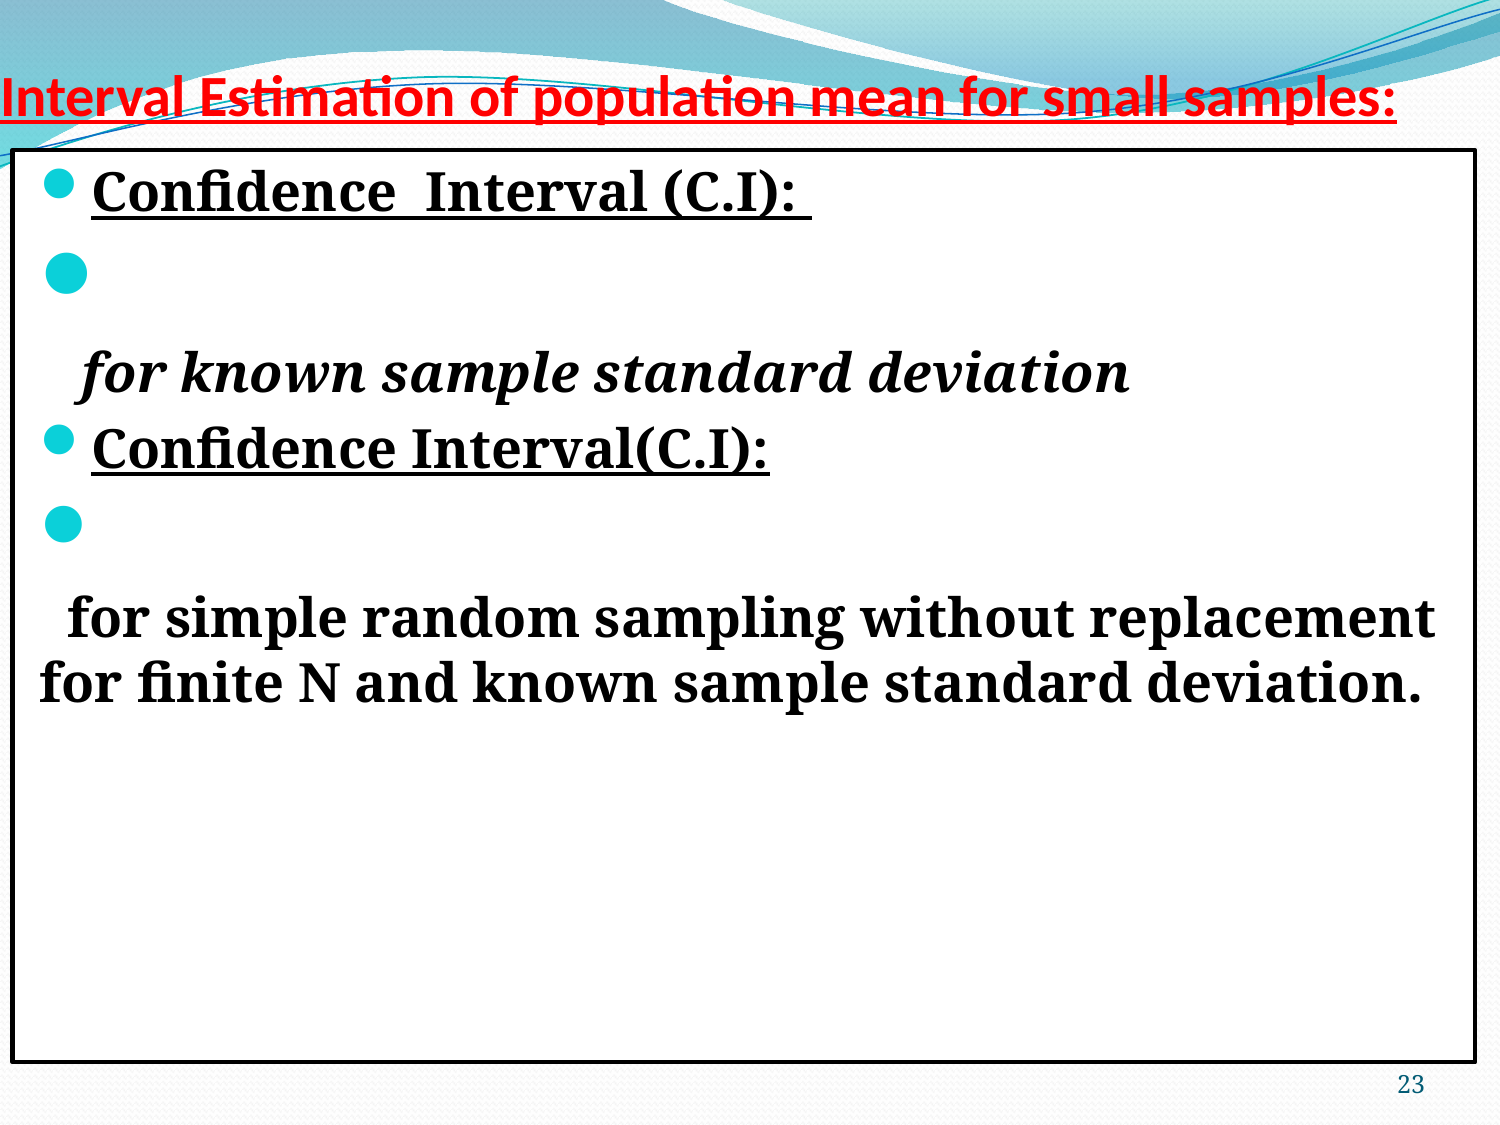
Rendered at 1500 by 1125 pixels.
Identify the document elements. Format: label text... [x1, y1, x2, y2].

text_box [10, 148, 1477, 1064]
slide_number 23 [1299, 1042, 1425, 1103]
title Interval Estimation of population mean for small samples: [0, 24, 1500, 128]
